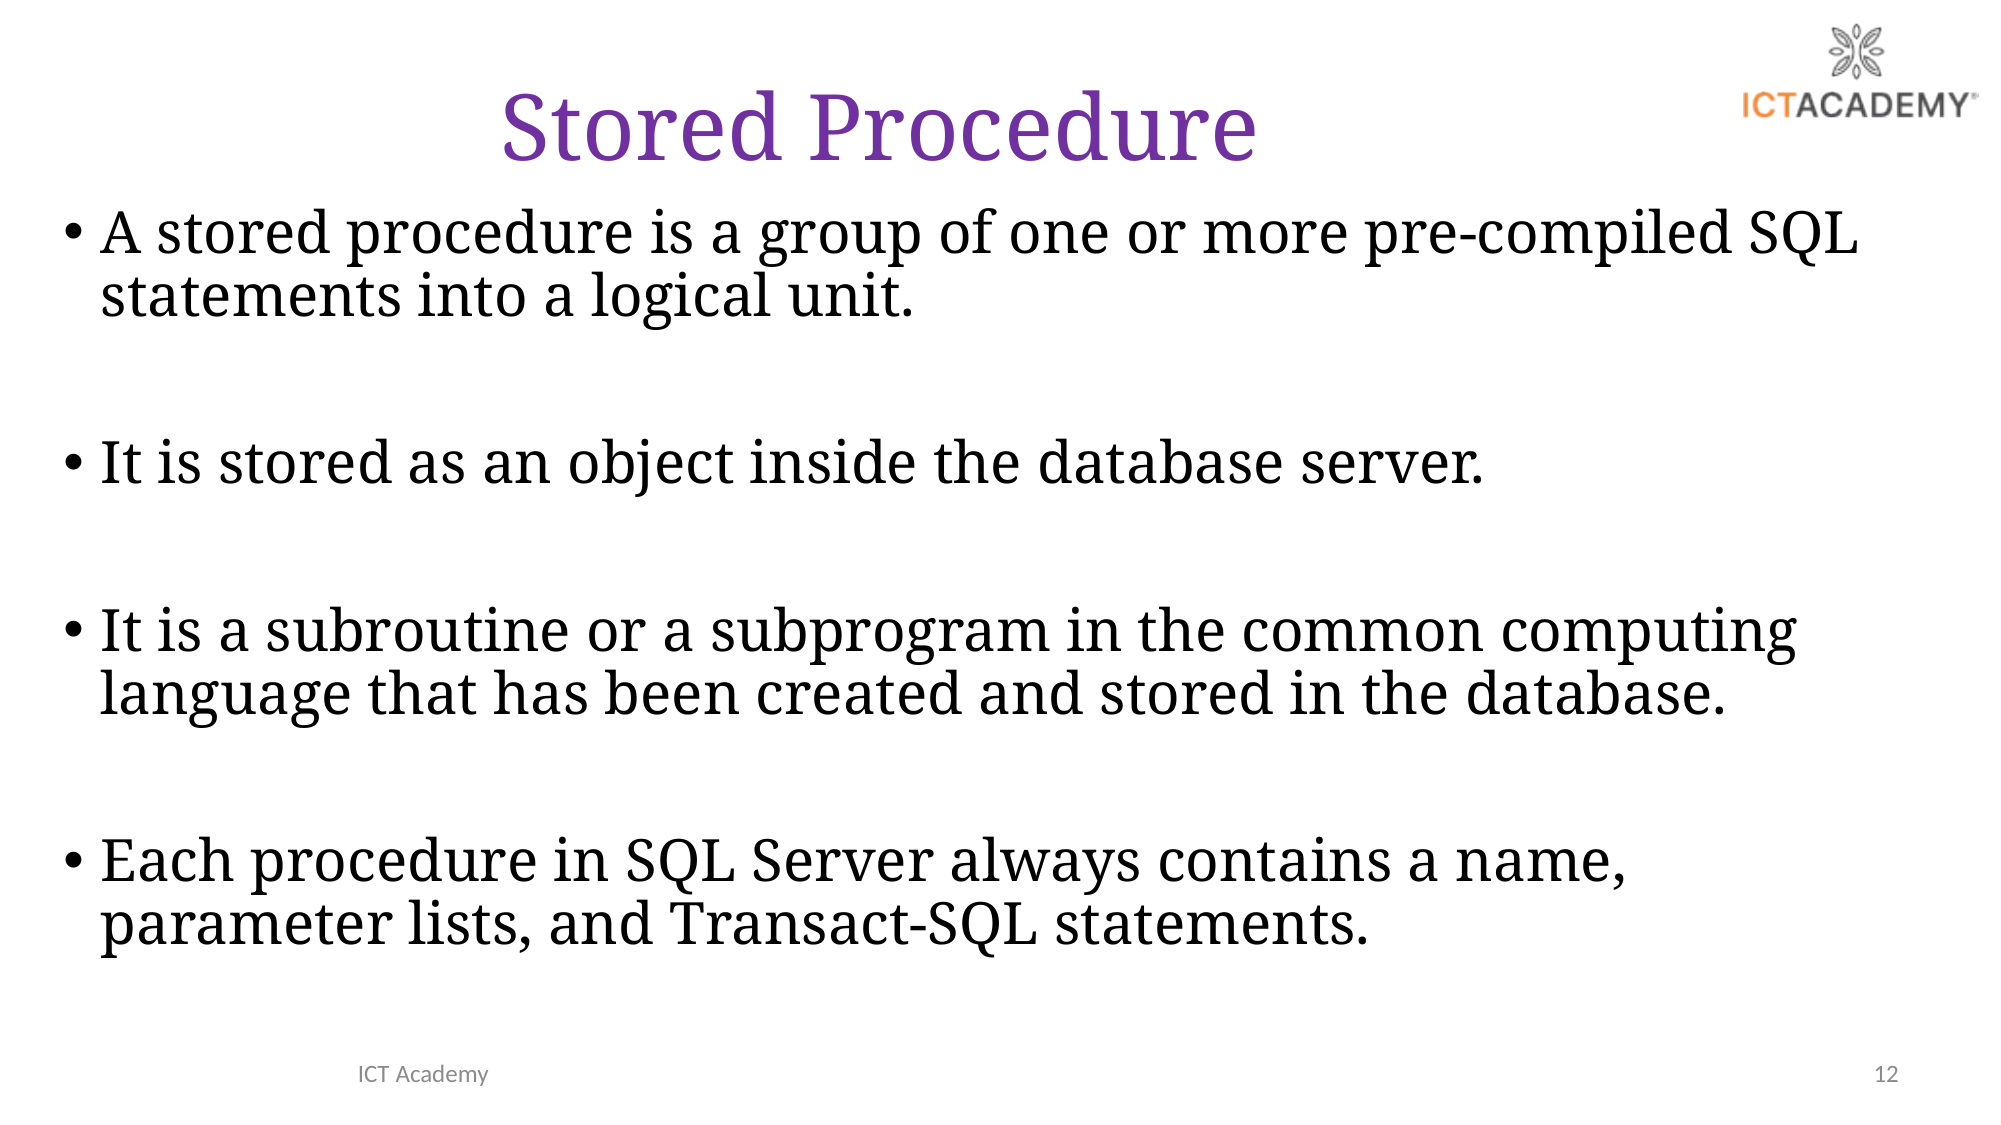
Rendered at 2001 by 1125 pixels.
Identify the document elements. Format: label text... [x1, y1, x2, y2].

footer ICT Academy [85, 1042, 761, 1103]
picture [1743, 22, 1979, 120]
list A stored procedure is a group of one or more pre-compiled SQL statements into a logical unit. It is stored as an object inside the database server. It is a subroutine or a subprogram in the common computing language that has been created and stored in the database. Each procedure in SQL Server always contains a name, parameter lists, and Transact-SQL statements. [48, 195, 1950, 1103]
slide_number 12 [1464, 1042, 1915, 1103]
title Stored Procedure [91, 52, 1670, 195]
